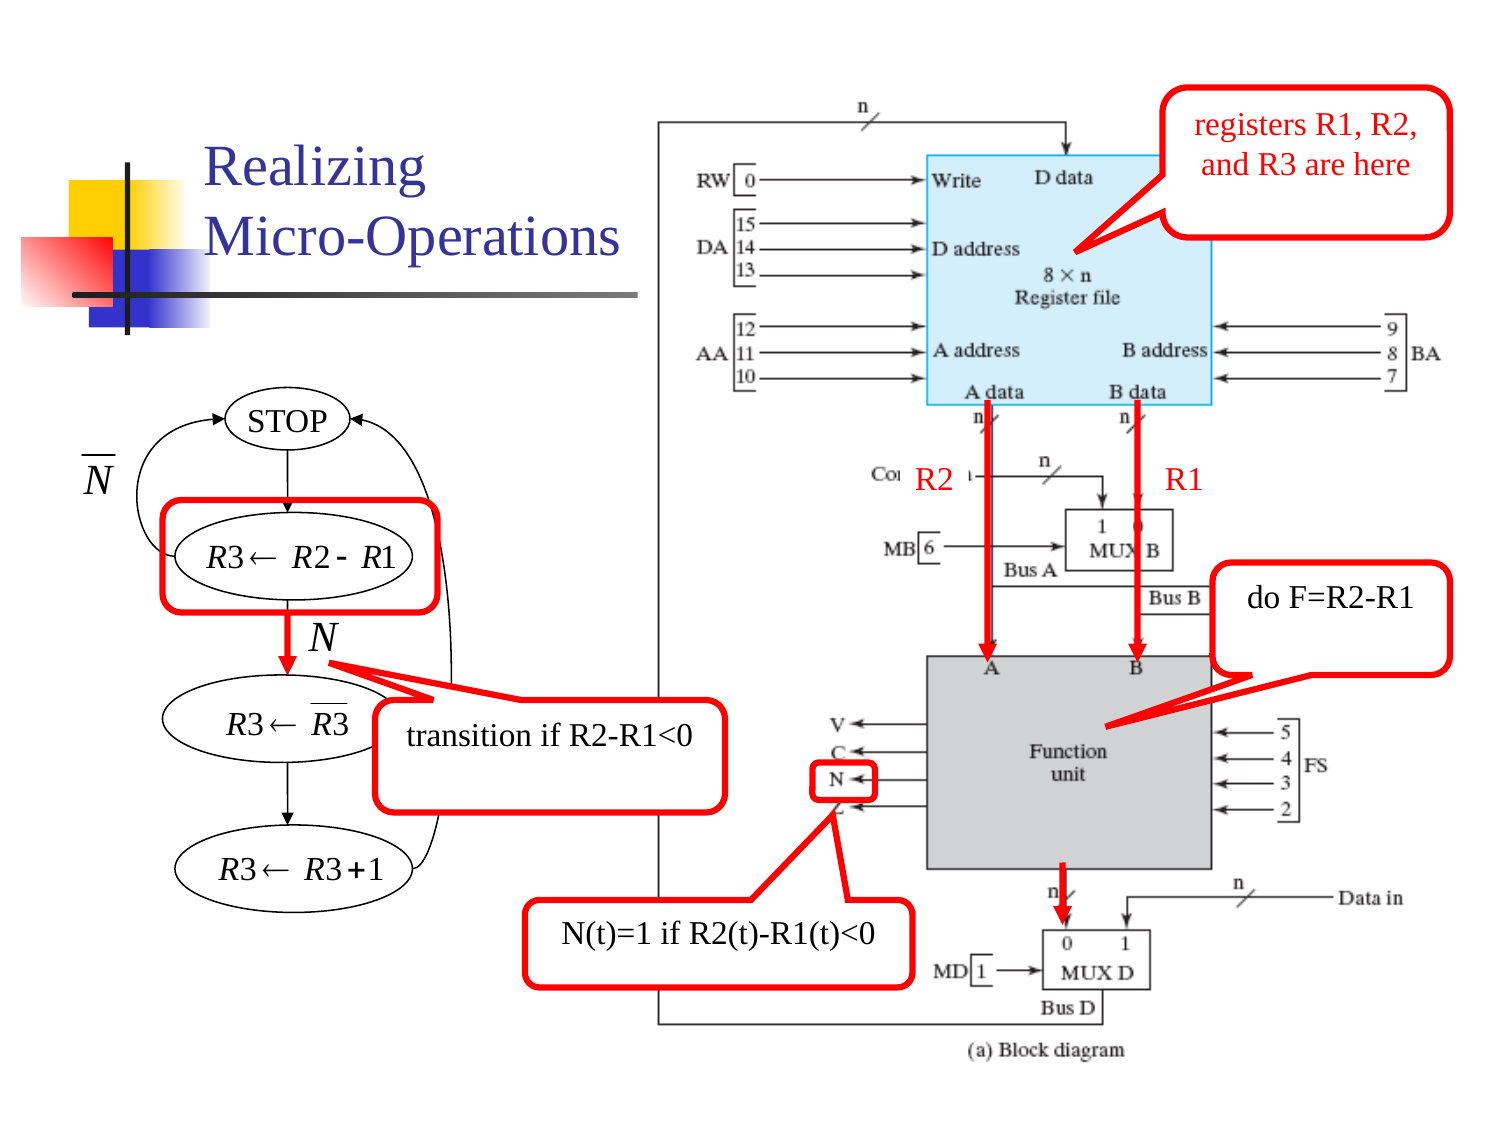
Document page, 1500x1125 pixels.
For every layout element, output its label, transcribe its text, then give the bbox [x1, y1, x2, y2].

title Realizing Micro-Operations [188, 112, 637, 275]
picture [637, 99, 1467, 1063]
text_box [74, 387, 413, 913]
text_box transition if R2-R1<0 [413, 679, 637, 813]
text_box [413, 500, 438, 613]
text_box registers R1, R2, and R3 are here [1166, 87, 1446, 99]
text_box N(t)=1 if R2(t)-R1(t)<0 [524, 899, 637, 988]
